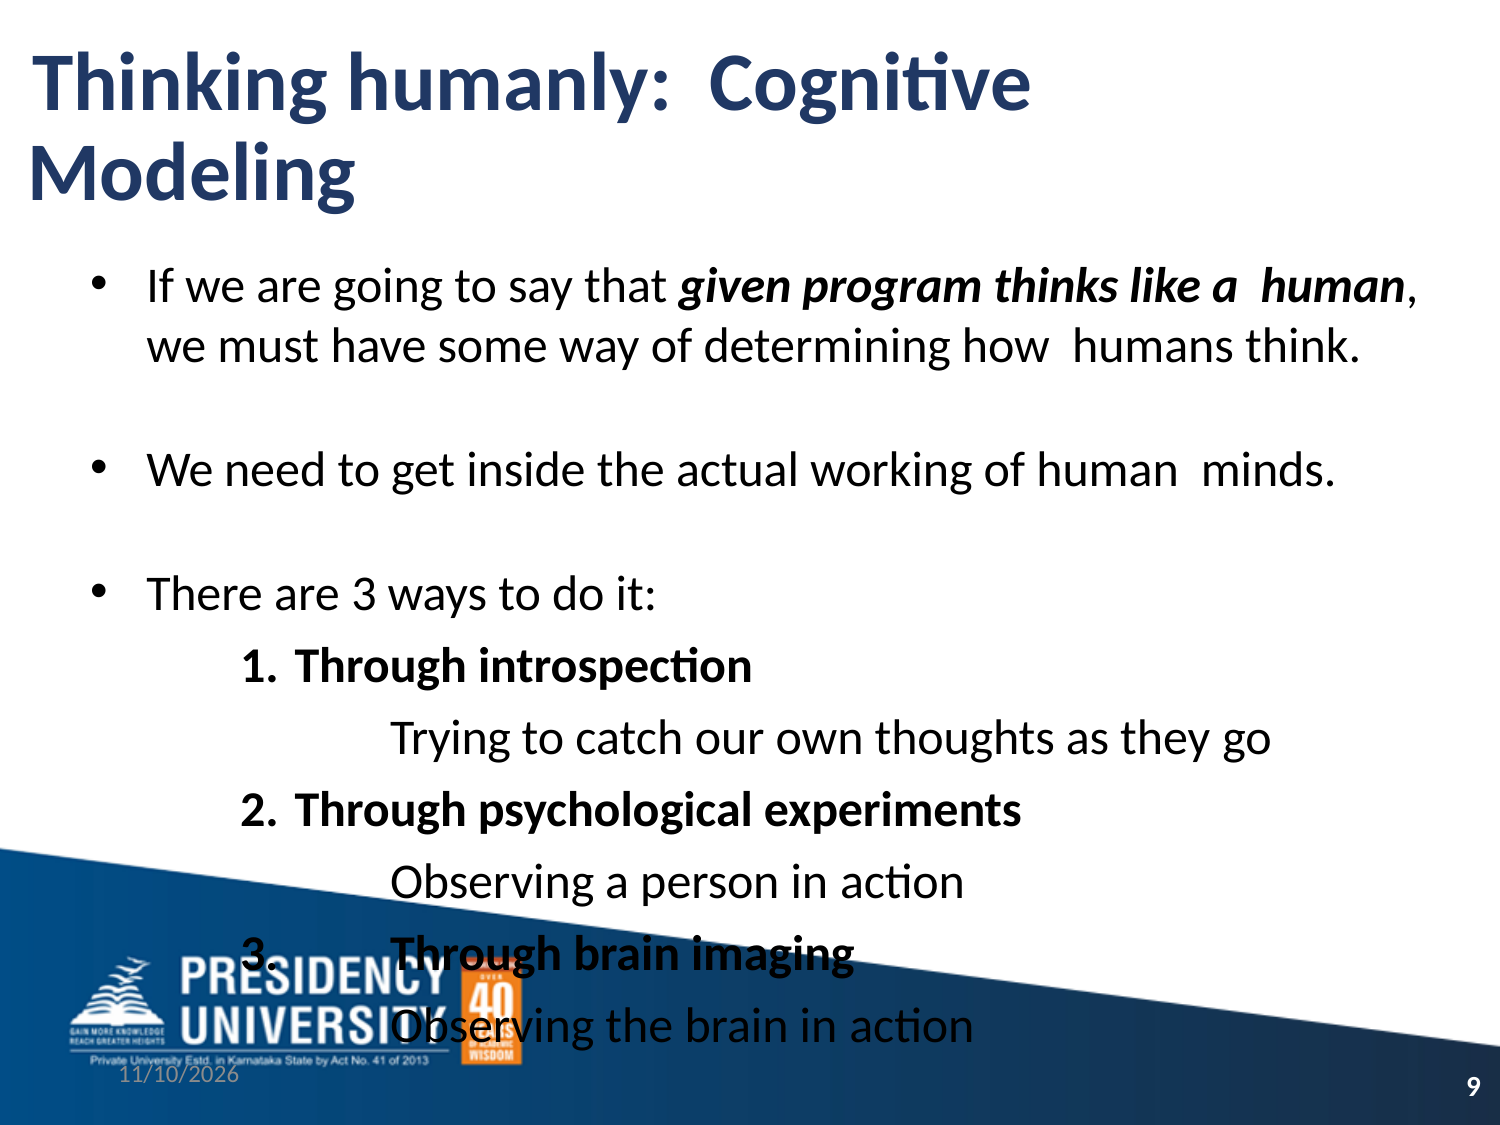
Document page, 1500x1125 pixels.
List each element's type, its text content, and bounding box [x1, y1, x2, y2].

title Thinking humanly: Cognitive Modeling [24, 31, 1354, 222]
text_box If we are going to say that given program thinks like a human, we must have some way of determining how humans think. We need to get inside the actual working of human minds. There are 3 ways to do it: Through introspection Trying to catch our own thoughts as they go Through psychological experiments Observing a person in action Through brain imaging Observing the brain in action [87, 249, 1425, 1053]
picture [0, 845, 1500, 1125]
slide_number 9 [1158, 1054, 1496, 1115]
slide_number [103, 1053, 441, 1103]
